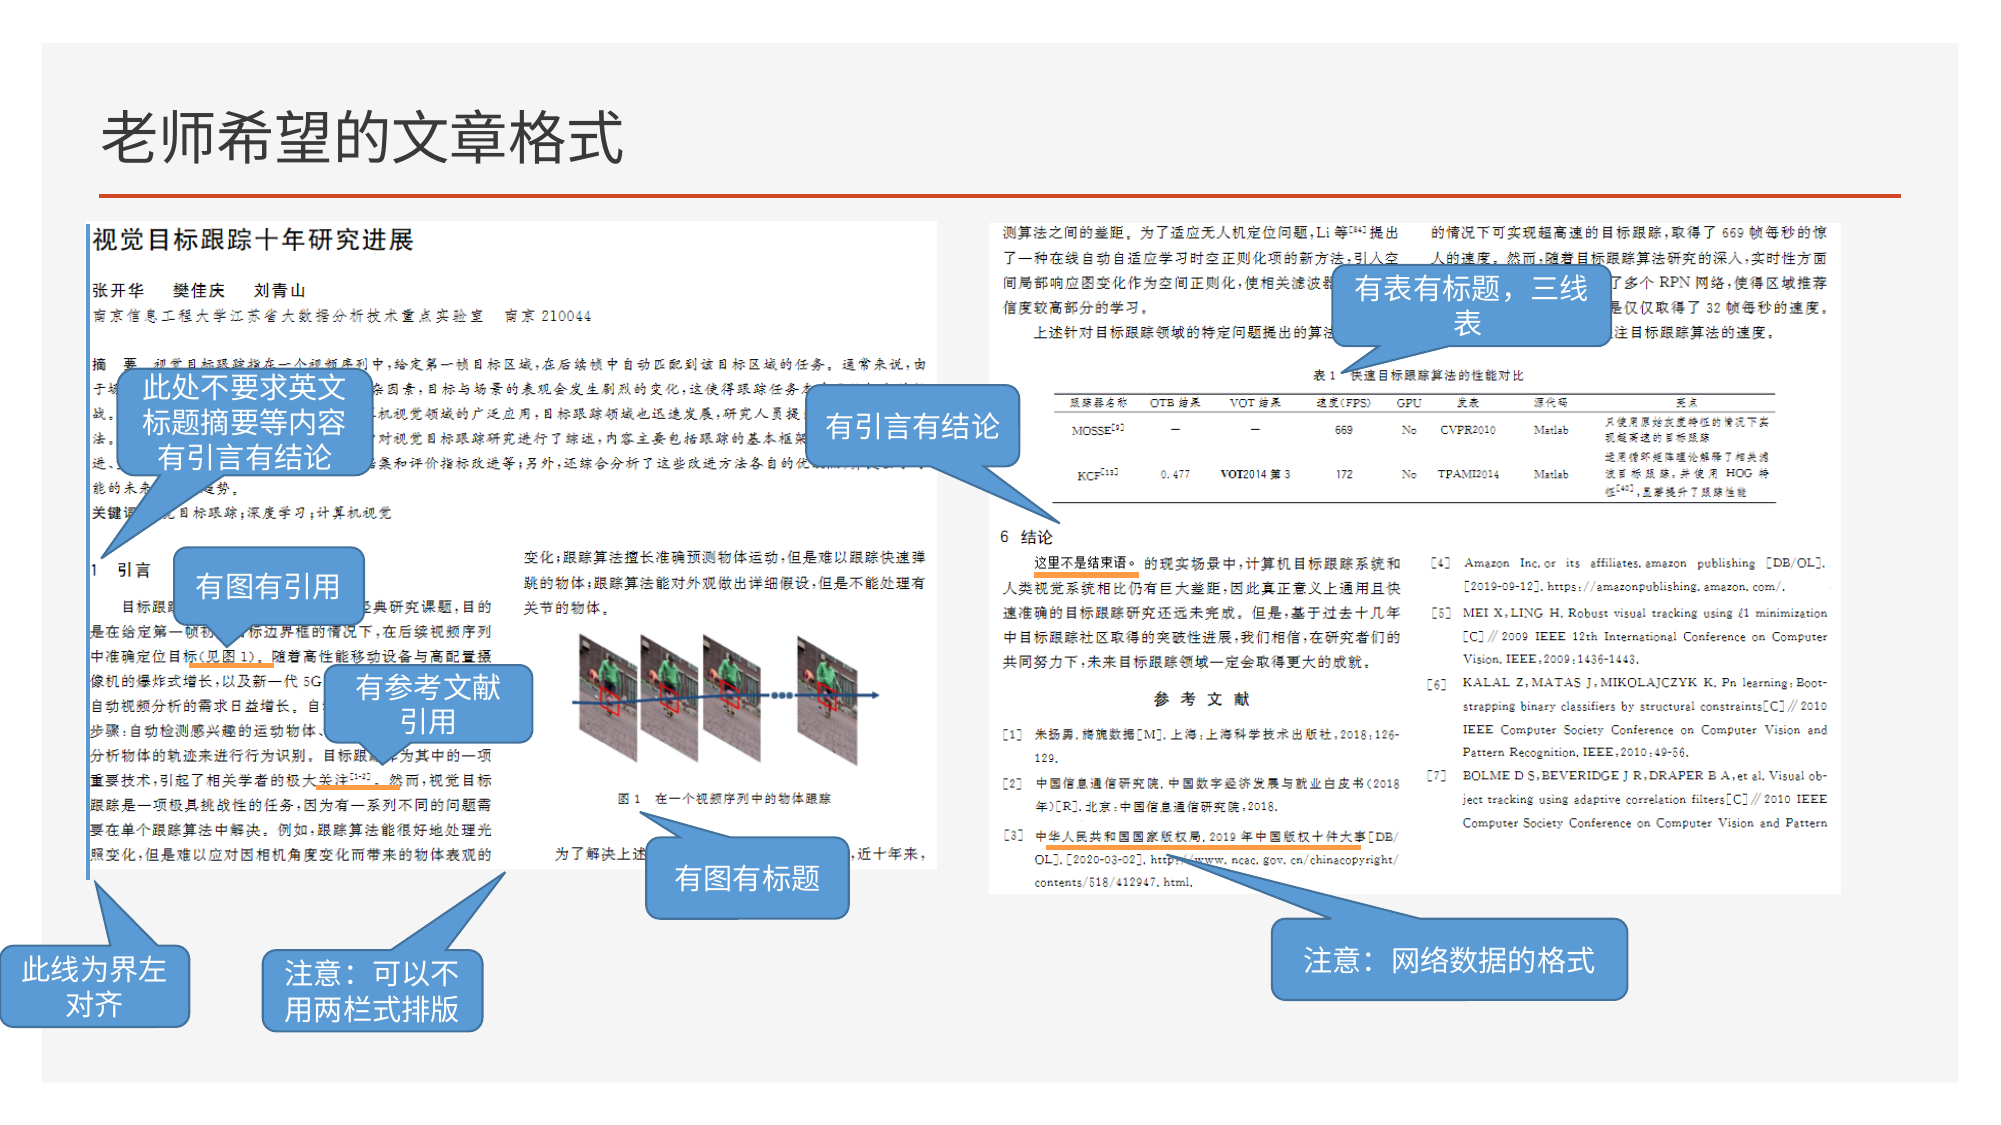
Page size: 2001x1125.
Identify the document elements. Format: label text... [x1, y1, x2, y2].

text_box 注意：网络数据的格式 [1264, 894, 1629, 1002]
picture [85, 221, 938, 869]
title 老师希望的文章格式 [85, 73, 1214, 179]
picture [989, 223, 1841, 894]
text_box 此线为界左对齐 [0, 879, 191, 1029]
text_box 有图有标题 [645, 869, 850, 920]
text_box 注意：可以不用两栏式排版 [261, 871, 507, 1033]
text_box 有引言有结论 [938, 384, 989, 494]
